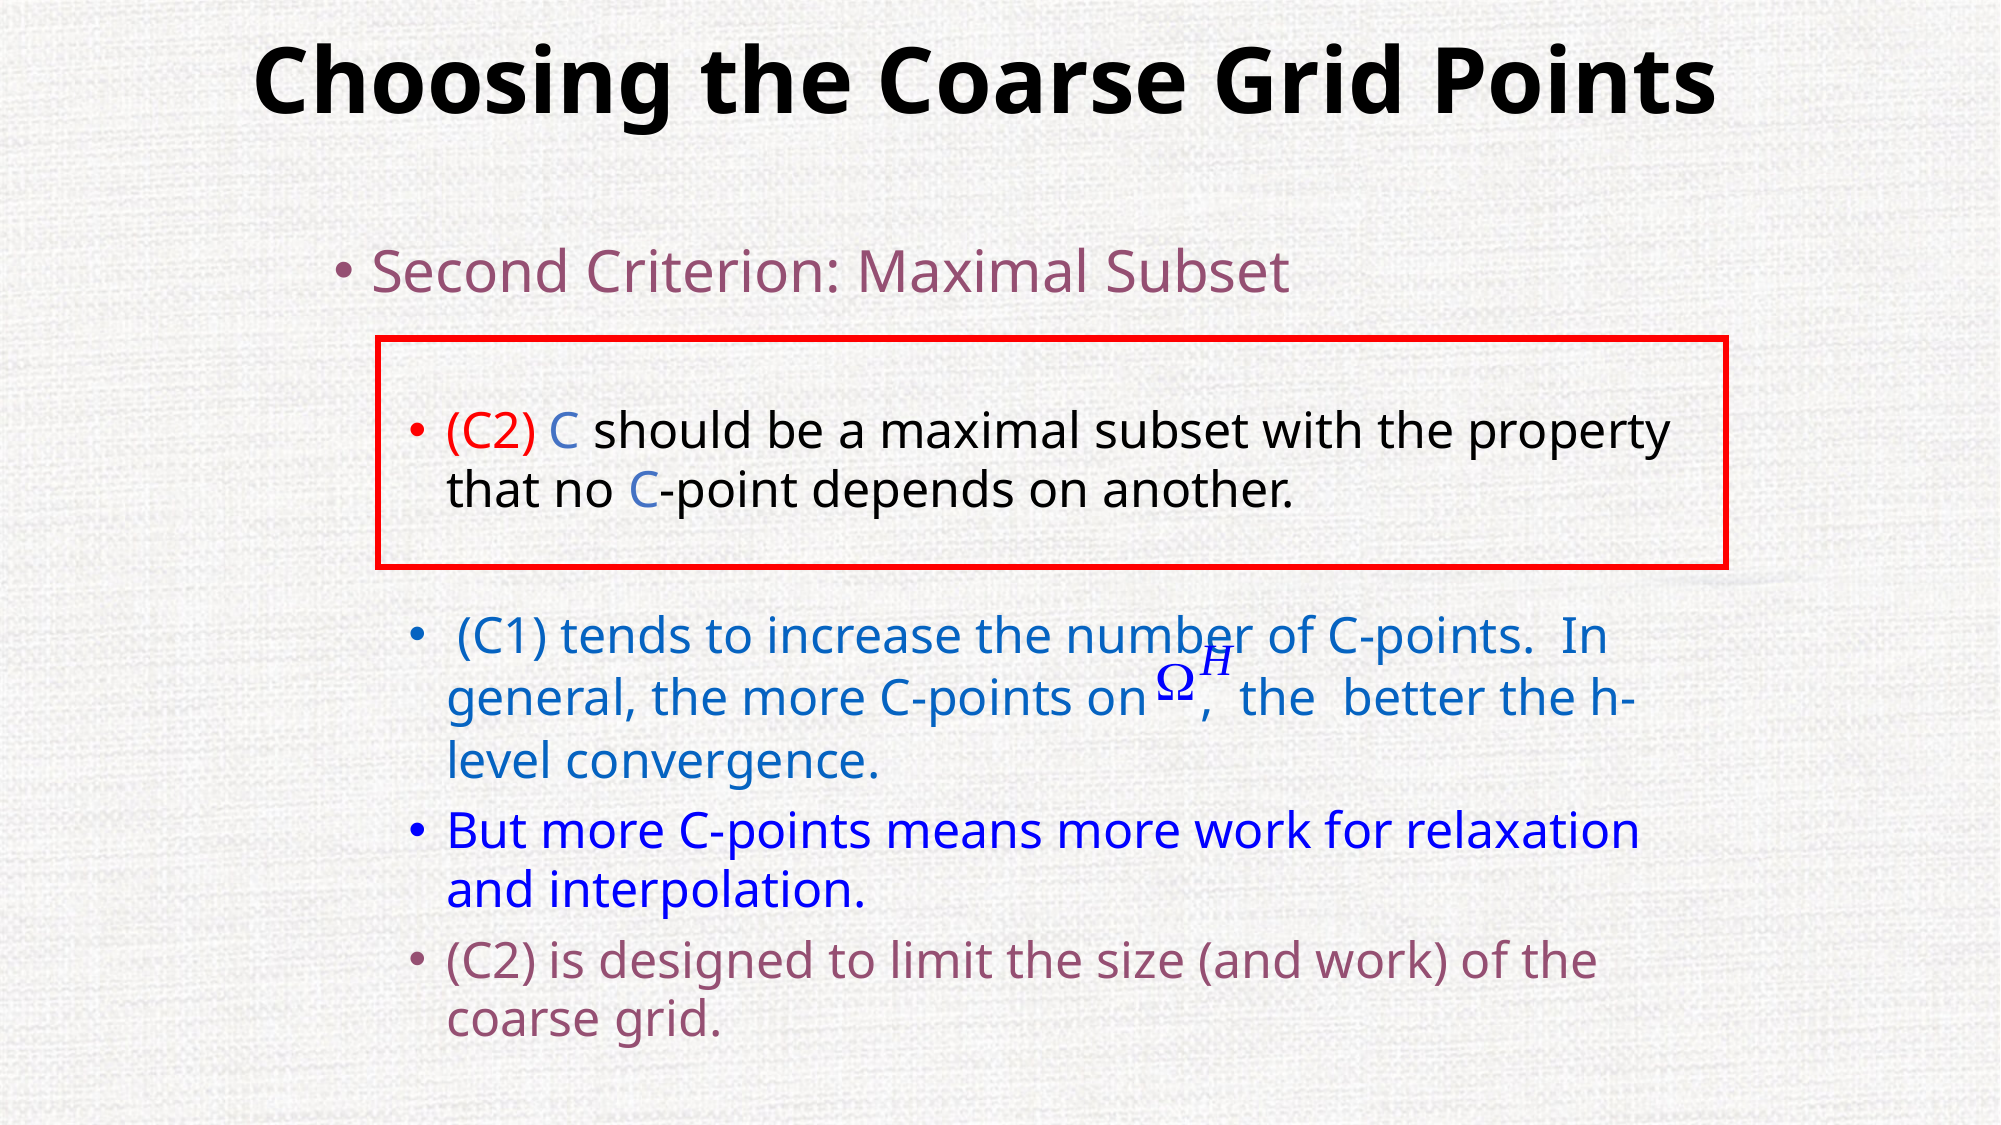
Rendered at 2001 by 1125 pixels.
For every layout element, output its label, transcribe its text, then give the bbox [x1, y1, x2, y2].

title Choosing the Coarse Grid Points [91, 48, 1903, 198]
picture [0, 0, 2001, 1125]
list Second Criterion: Maximal Subset (C2) C should be a maximal subset with the property that no C-point depends on another. (C1) tends to increase the number of C-points. In general, the more C-points on , the better the h-level convergence. But more C-points means more work for relaxation and interpolation. (C2) is designed to limit the size (and work) of the coarse grid. [318, 238, 1750, 1071]
text_box [378, 338, 1726, 567]
